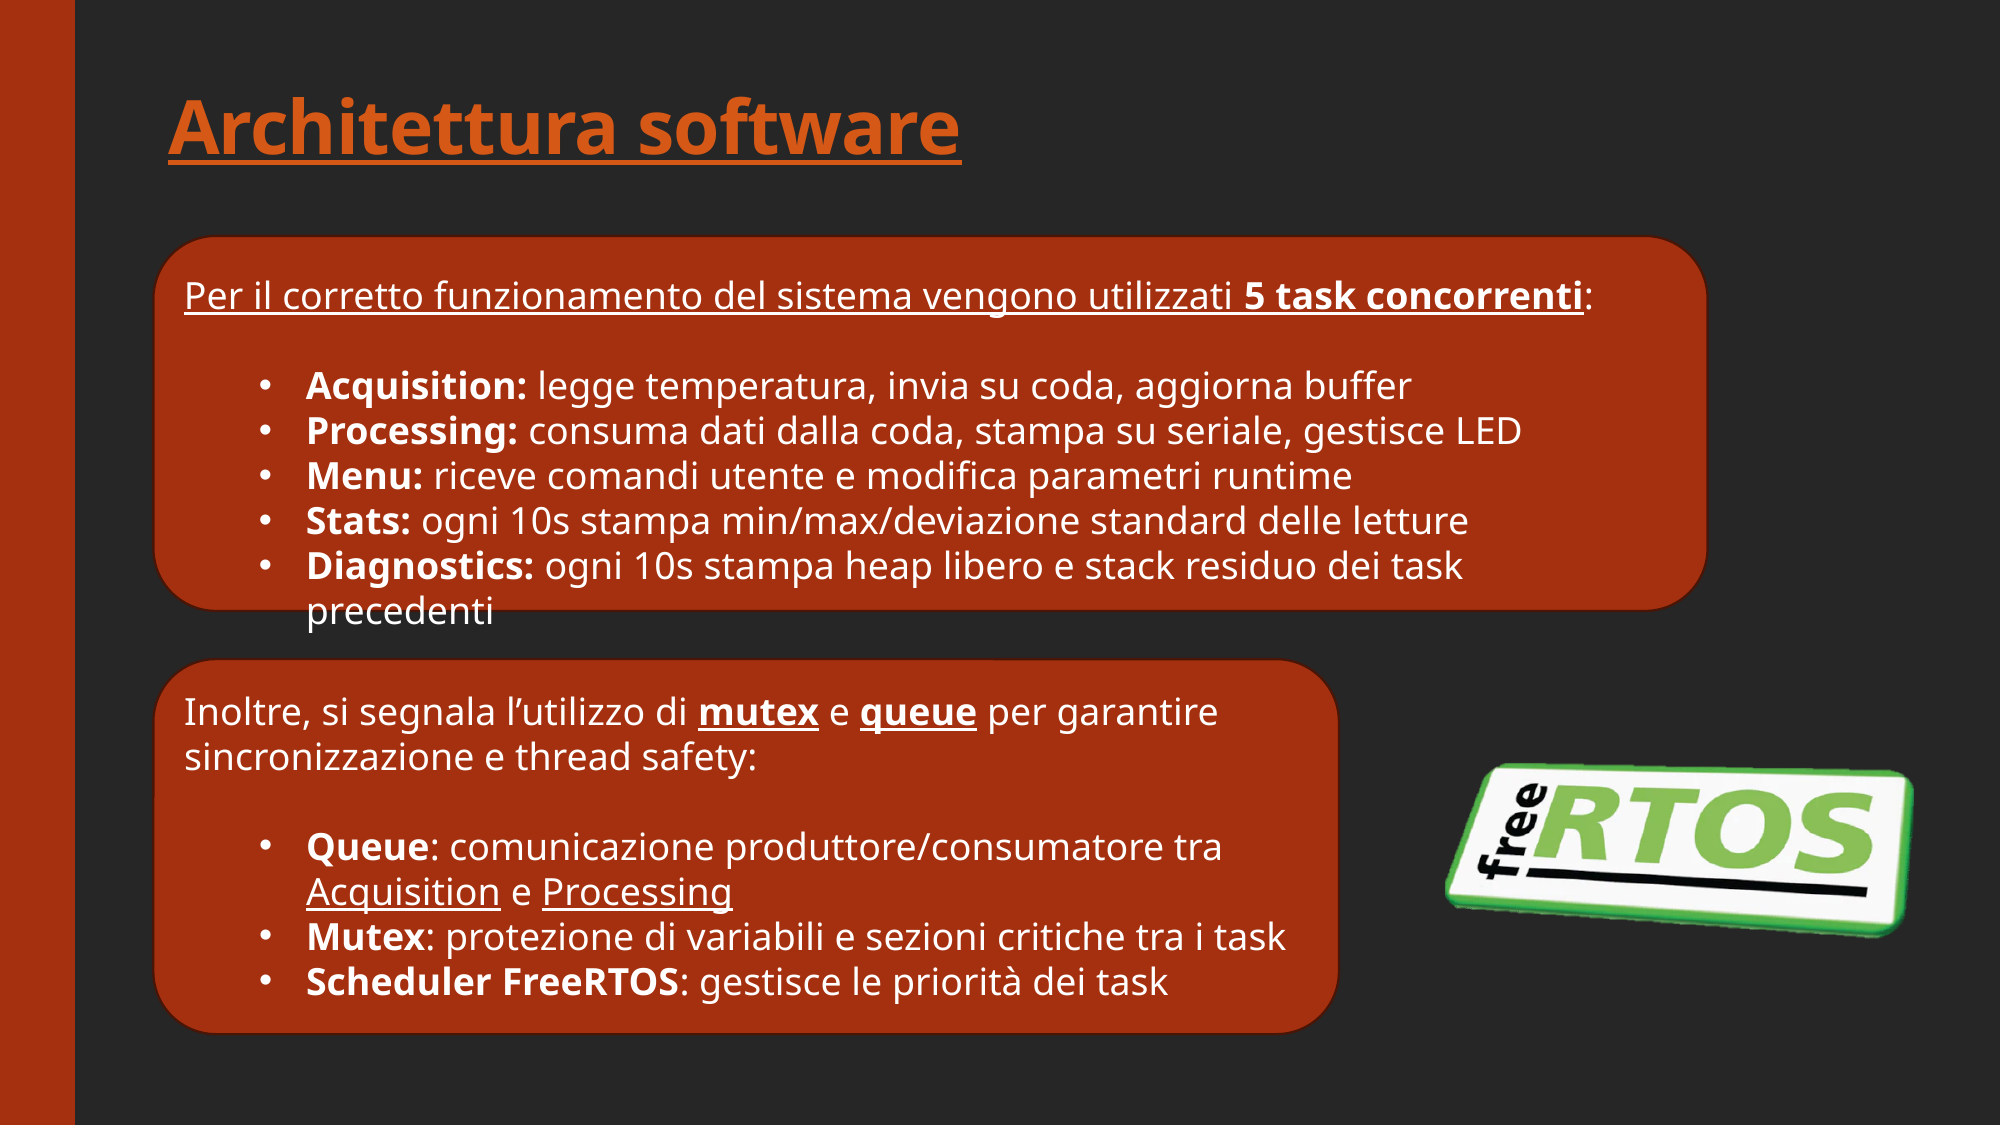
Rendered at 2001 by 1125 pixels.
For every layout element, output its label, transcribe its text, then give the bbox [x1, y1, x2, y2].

text_box Inoltre, si segnala l’utilizzo di mutex e queue per garantire sincronizzazione e thread safety: Queue: comunicazione produttore/consumatore tra Acquisition e Processing Mutex: protezione di variabili e sezioni critiche tra i task Scheduler FreeRTOS: gestisce le priorità dei task [169, 680, 1323, 1010]
text_box [152, 657, 1331, 1036]
title Architettura software [153, 51, 1071, 178]
text_box Per il corretto funzionamento del sistema vengono utilizzati 5 task concorrenti: Acquisition: legge temperatura, invia su coda, aggiorna buffer Processing: consuma dati dalla coda, stampa su seriale, gestisce LED Menu: riceve comandi utente e modifica parametri runtime Stats: ogni 10s stampa min/max/deviazione standard delle letture Diagnostics: ogni 10s stampa heap libero e stack residuo dei task precedenti [169, 264, 1677, 640]
text_box [152, 234, 1709, 604]
picture [1338, 635, 2000, 1011]
